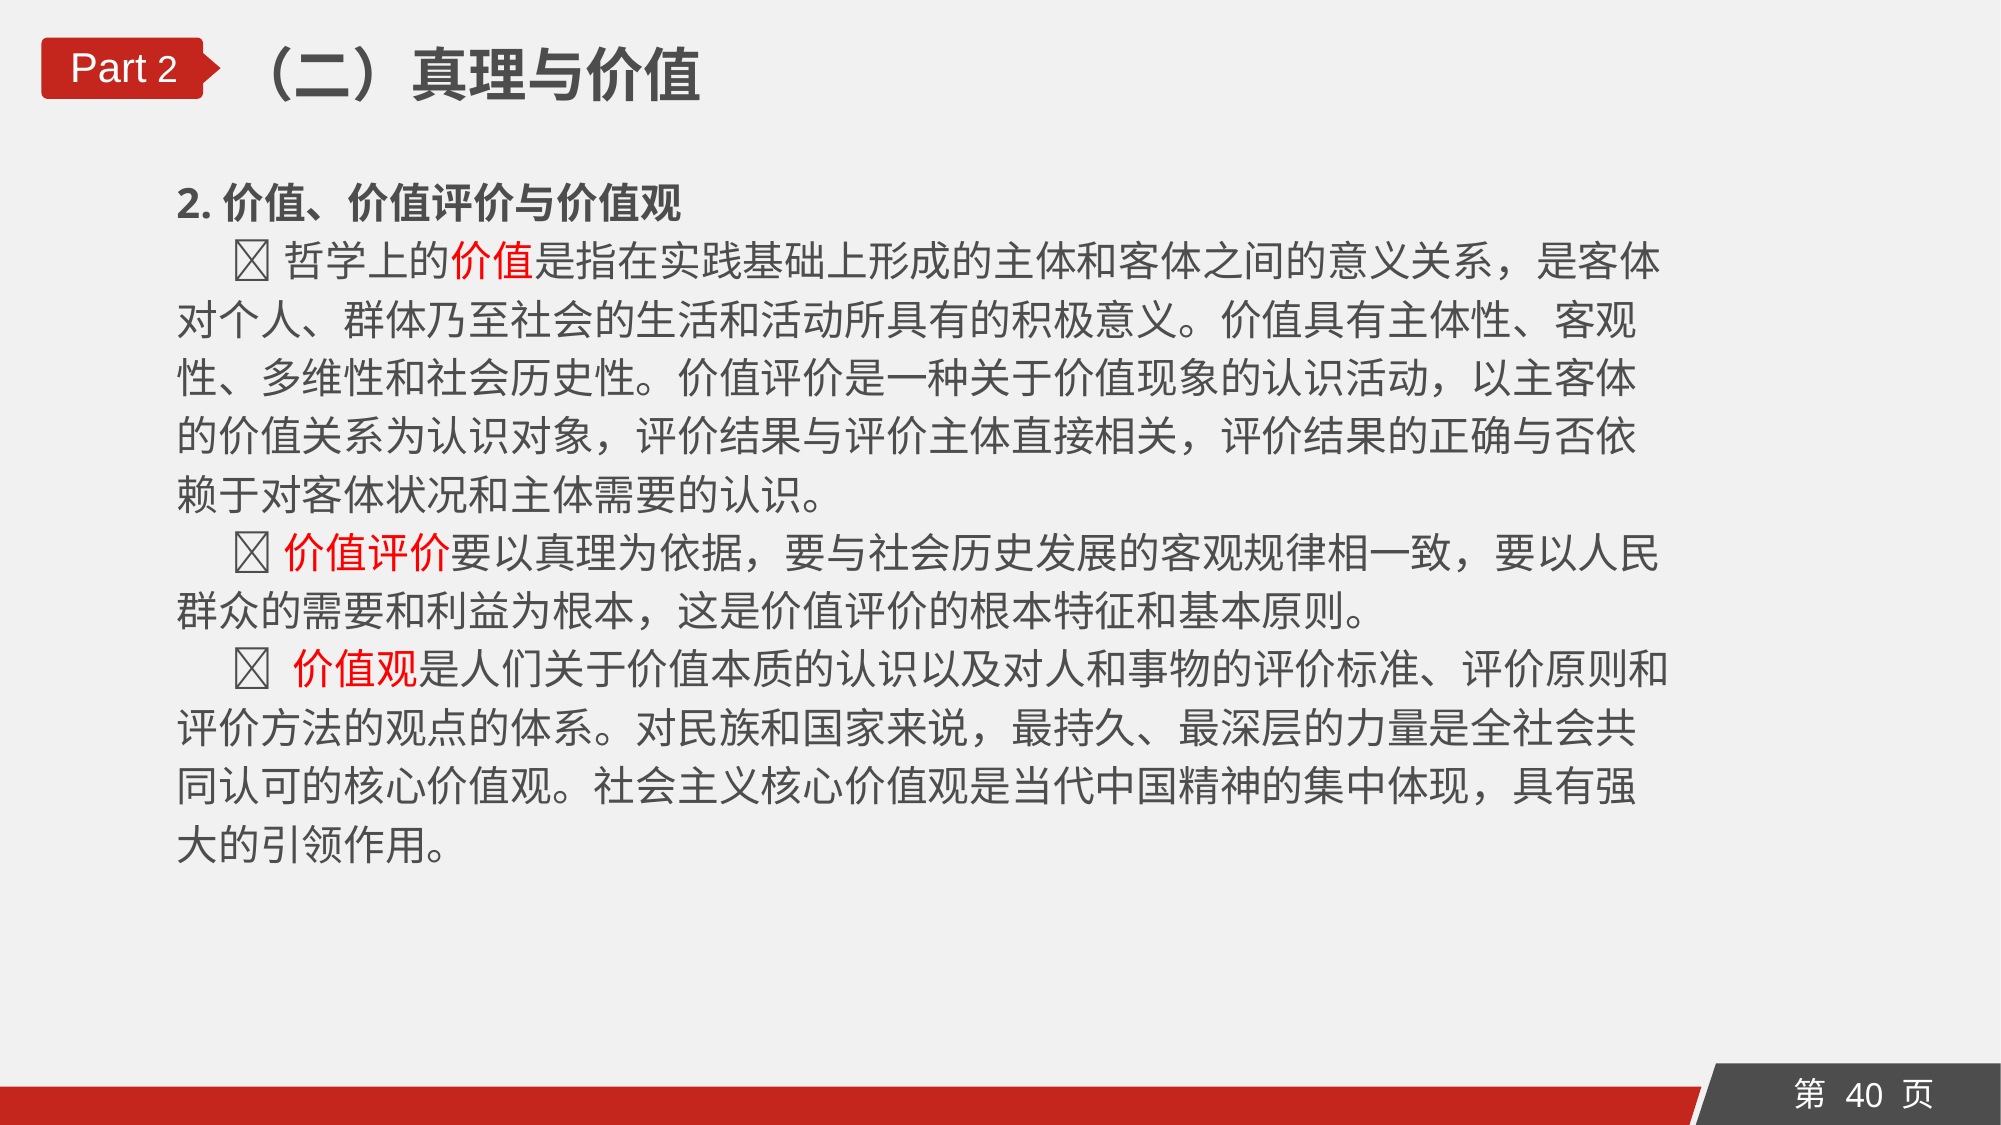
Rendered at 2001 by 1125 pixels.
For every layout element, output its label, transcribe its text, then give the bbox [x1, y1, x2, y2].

text_box [41, 37, 221, 99]
text_box （二）真理与价值 [220, 30, 1887, 116]
text_box Part 2 [49, 33, 199, 98]
text_box 2.价值、价值评价与价值观 哲学上的价值是指在实践基础上形成的主体和客体之间的意义关系，是客体 对个人、群体乃至社会的生活和活动所具有的积极意义。价值具有主体性、客观 性、多维性和社会历史性。价值评价是一种关于价值现象的认识活动，以主客体 的价值关系为认识对象，评价结果与评价主体直接相关，评价结果的正确与否依 赖于对客体状况和主体需要的认识。 价值评价要以真理为依据，要与社会历史发展的客观规律相一致，要以人民 群众的需要和利益为根本，这是价值评价的根本特征和基本原则。  价值观是人们关于价值本质的认识以及对人和事物的评价标准、评价原则和 评价方法的观点的体系。对民族和国家来说，最持久、最深层的力量是全社会共 同认可的核心价值观。社会主义核心价值观是当代中国精神的集中体现，具有强 大的引领作用。 [161, 160, 1745, 876]
